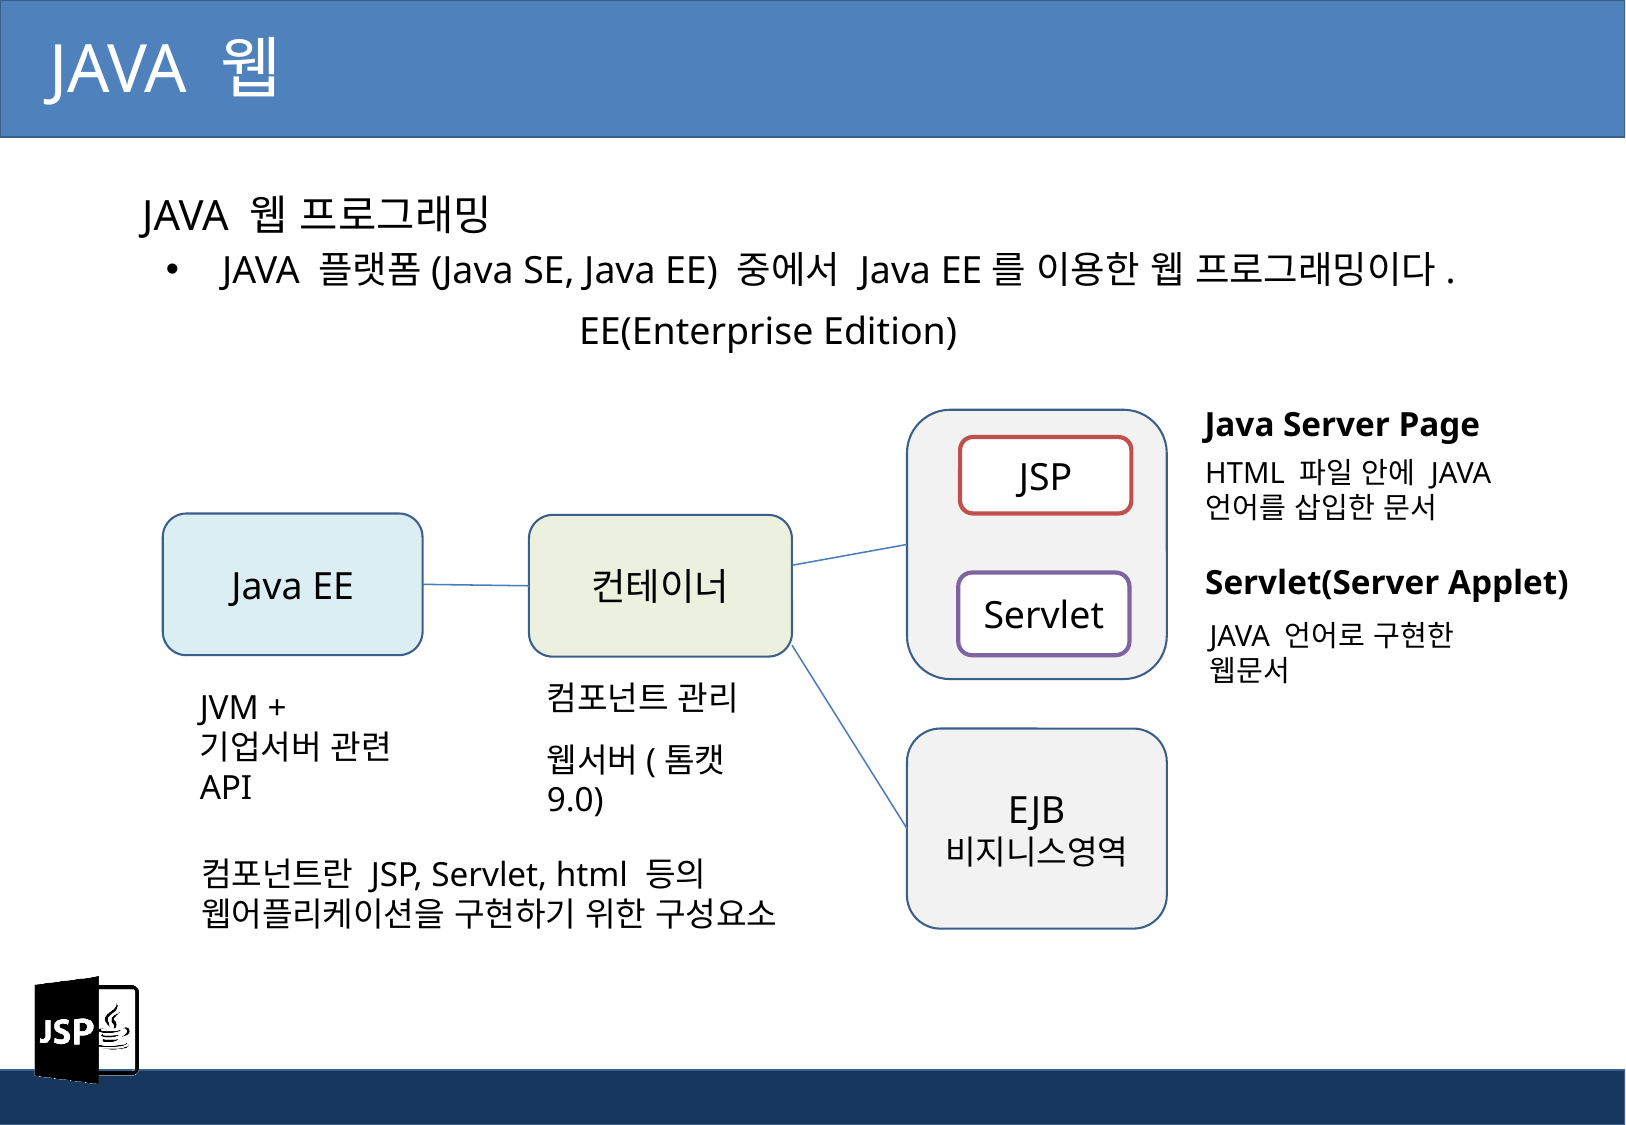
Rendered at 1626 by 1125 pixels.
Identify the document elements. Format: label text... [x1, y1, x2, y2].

text_box [904, 407, 1169, 682]
text_box 컴포넌트란 JSP, Servlet, html 등의 웹어플리케이션을 구현하기 위한 구성요소 [186, 845, 878, 941]
text_box JVM + 기업서버 관련 API [184, 679, 423, 814]
text_box JAVA 웹 프로그래밍 [127, 156, 541, 247]
text_box JAVA 언어로 구현한 웹문서 [1194, 609, 1491, 695]
text_box JAVA 플랫폼(Java SE, Java EE) 중에서 Java EE를 이용한 웹 프로그래밍이다. [151, 239, 1522, 299]
text_box 웹서버(톰캣 9.0) [532, 731, 786, 826]
text_box JSP [957, 434, 1134, 516]
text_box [791, 644, 908, 829]
text_box EJB 비지니스영역 [904, 726, 1169, 931]
picture [32, 976, 141, 1084]
text_box Servlet [956, 570, 1132, 658]
text_box 컨테이너 [526, 512, 795, 659]
text_box HTML 파일 안에 JAVA 언어를 삽입한 문서 [1190, 447, 1544, 533]
text_box JAVA 웹 [0, 0, 1312, 136]
text_box Servlet(Server Applet) [1190, 554, 1604, 609]
text_box Java Server Page [1189, 396, 1522, 451]
text_box 컴포넌트 관리 [532, 669, 786, 725]
text_box Java EE [160, 511, 425, 658]
text_box EE(Enterprise Edition) [564, 299, 1002, 360]
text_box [791, 544, 908, 566]
